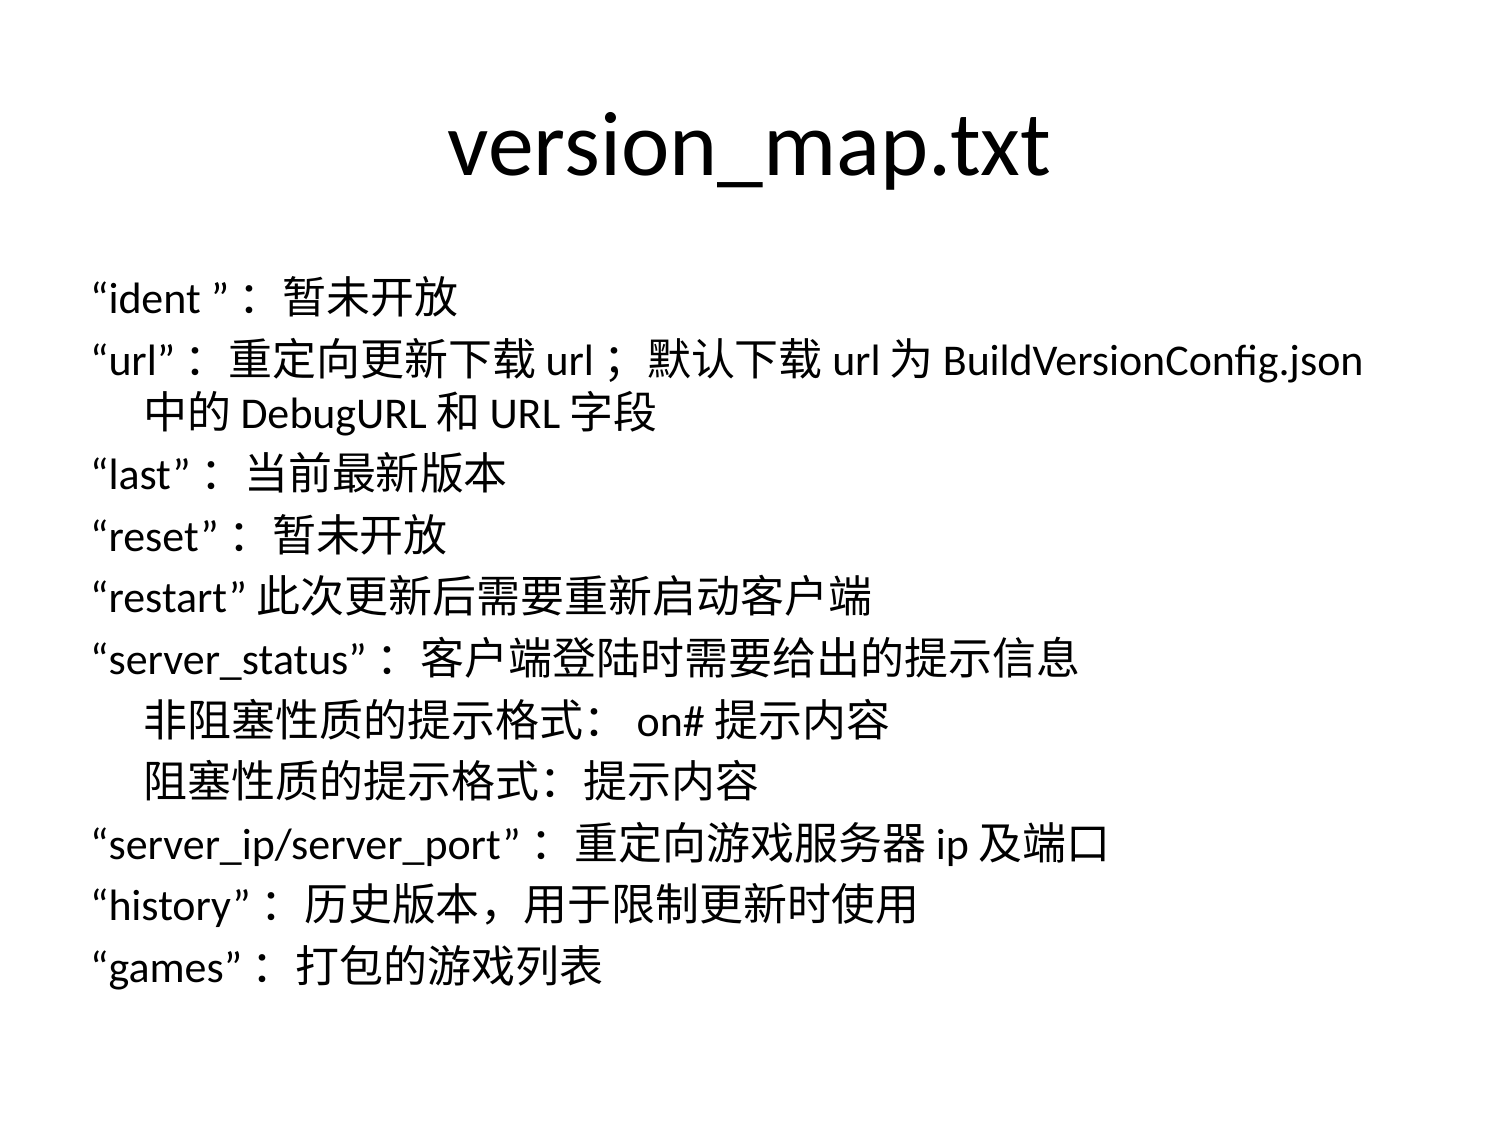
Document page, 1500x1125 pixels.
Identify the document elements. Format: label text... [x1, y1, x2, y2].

title version_map.txt [75, 45, 1425, 233]
list “ident ”：暂未开放 “url”：重定向更新下载url；默认下载url为BuildVersionConfig.json中的DebugURL和URL字段 “last”：当前最新版本 “reset”：暂未开放 “restart”此次更新后需要重新启动客户端 “server_status”：客户端登陆时需要给出的提示信息 非阻塞性质的提示格式：on#提示内容 阻塞性质的提示格式：提示内容 “server_ip/server_port”：重定向游戏服务器ip及端口 “history”：历史版本，用于限制更新时使用 “games”：打包的游戏列表 [75, 262, 1425, 1005]
